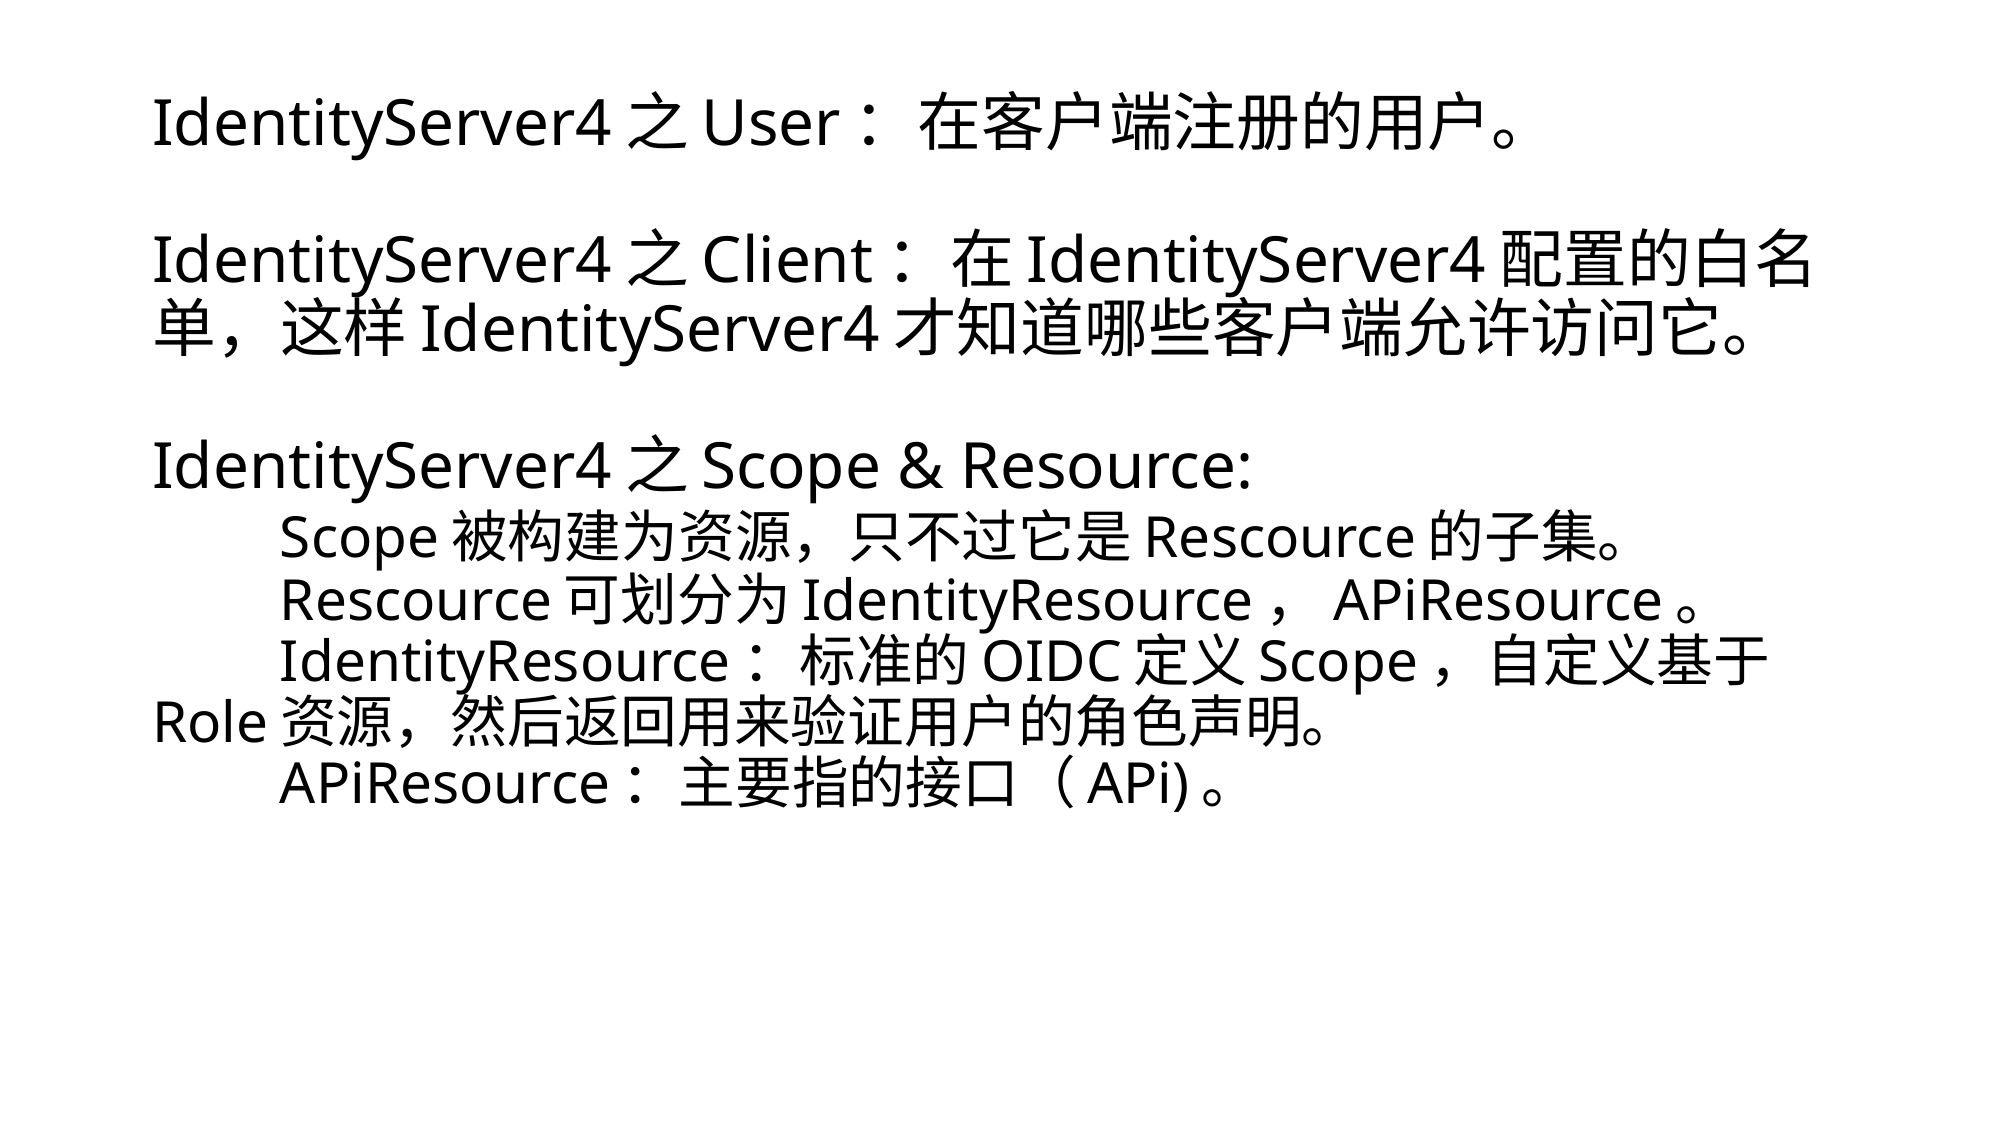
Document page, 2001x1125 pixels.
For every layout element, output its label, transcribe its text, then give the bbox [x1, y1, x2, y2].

title IdentityServer4之User：在客户端注册的用户。 IdentityServer4之Client：在IdentityServer4配置的白名单，这样IdentityServer4才知道哪些客户端允许访问它。 IdentityServer4之Scope & Resource: Scope被构建为资源，只不过它是Rescource的子集。 Rescource可划分为IdentityResource，APiResource。 IdentityResource：标准的OIDC定义Scope，自定义基于Role资源，然后返回用来验证用户的角色声明。 APiResource：主要指的接口（APi)。 [137, 59, 1863, 847]
